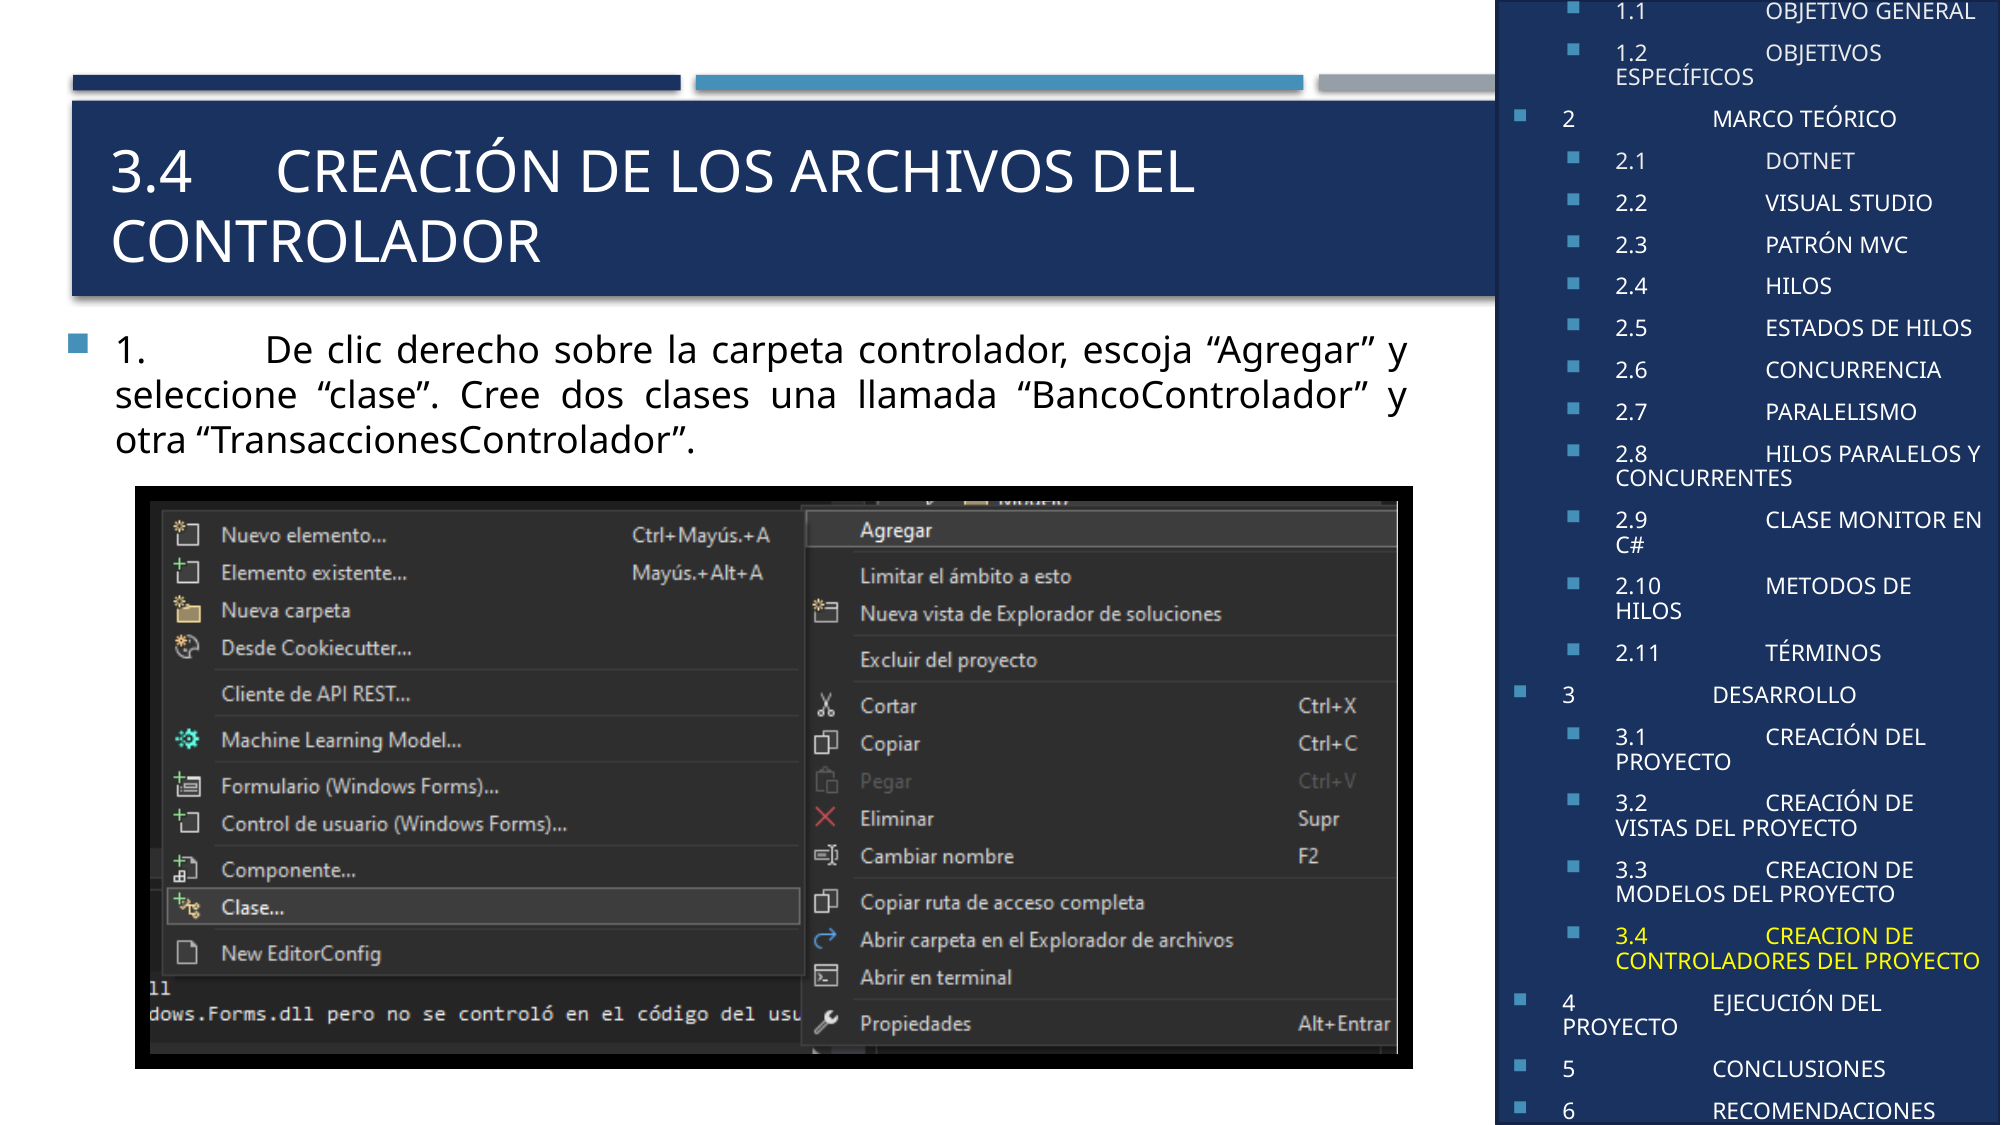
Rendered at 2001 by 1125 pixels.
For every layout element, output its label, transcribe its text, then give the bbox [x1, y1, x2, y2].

list 1. De clic derecho sobre la carpeta controlador, escoja “Agregar” y seleccione “clase”. Cree dos clases una llamada “BancoControlador” y otra “TransaccionesControlador”. [49, 257, 1424, 529]
title 3.4 Creación DE LOS ARCHIVOS DEL Controlador [95, 115, 1490, 282]
picture [149, 500, 1399, 1055]
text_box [1496, 0, 2000, 1125]
